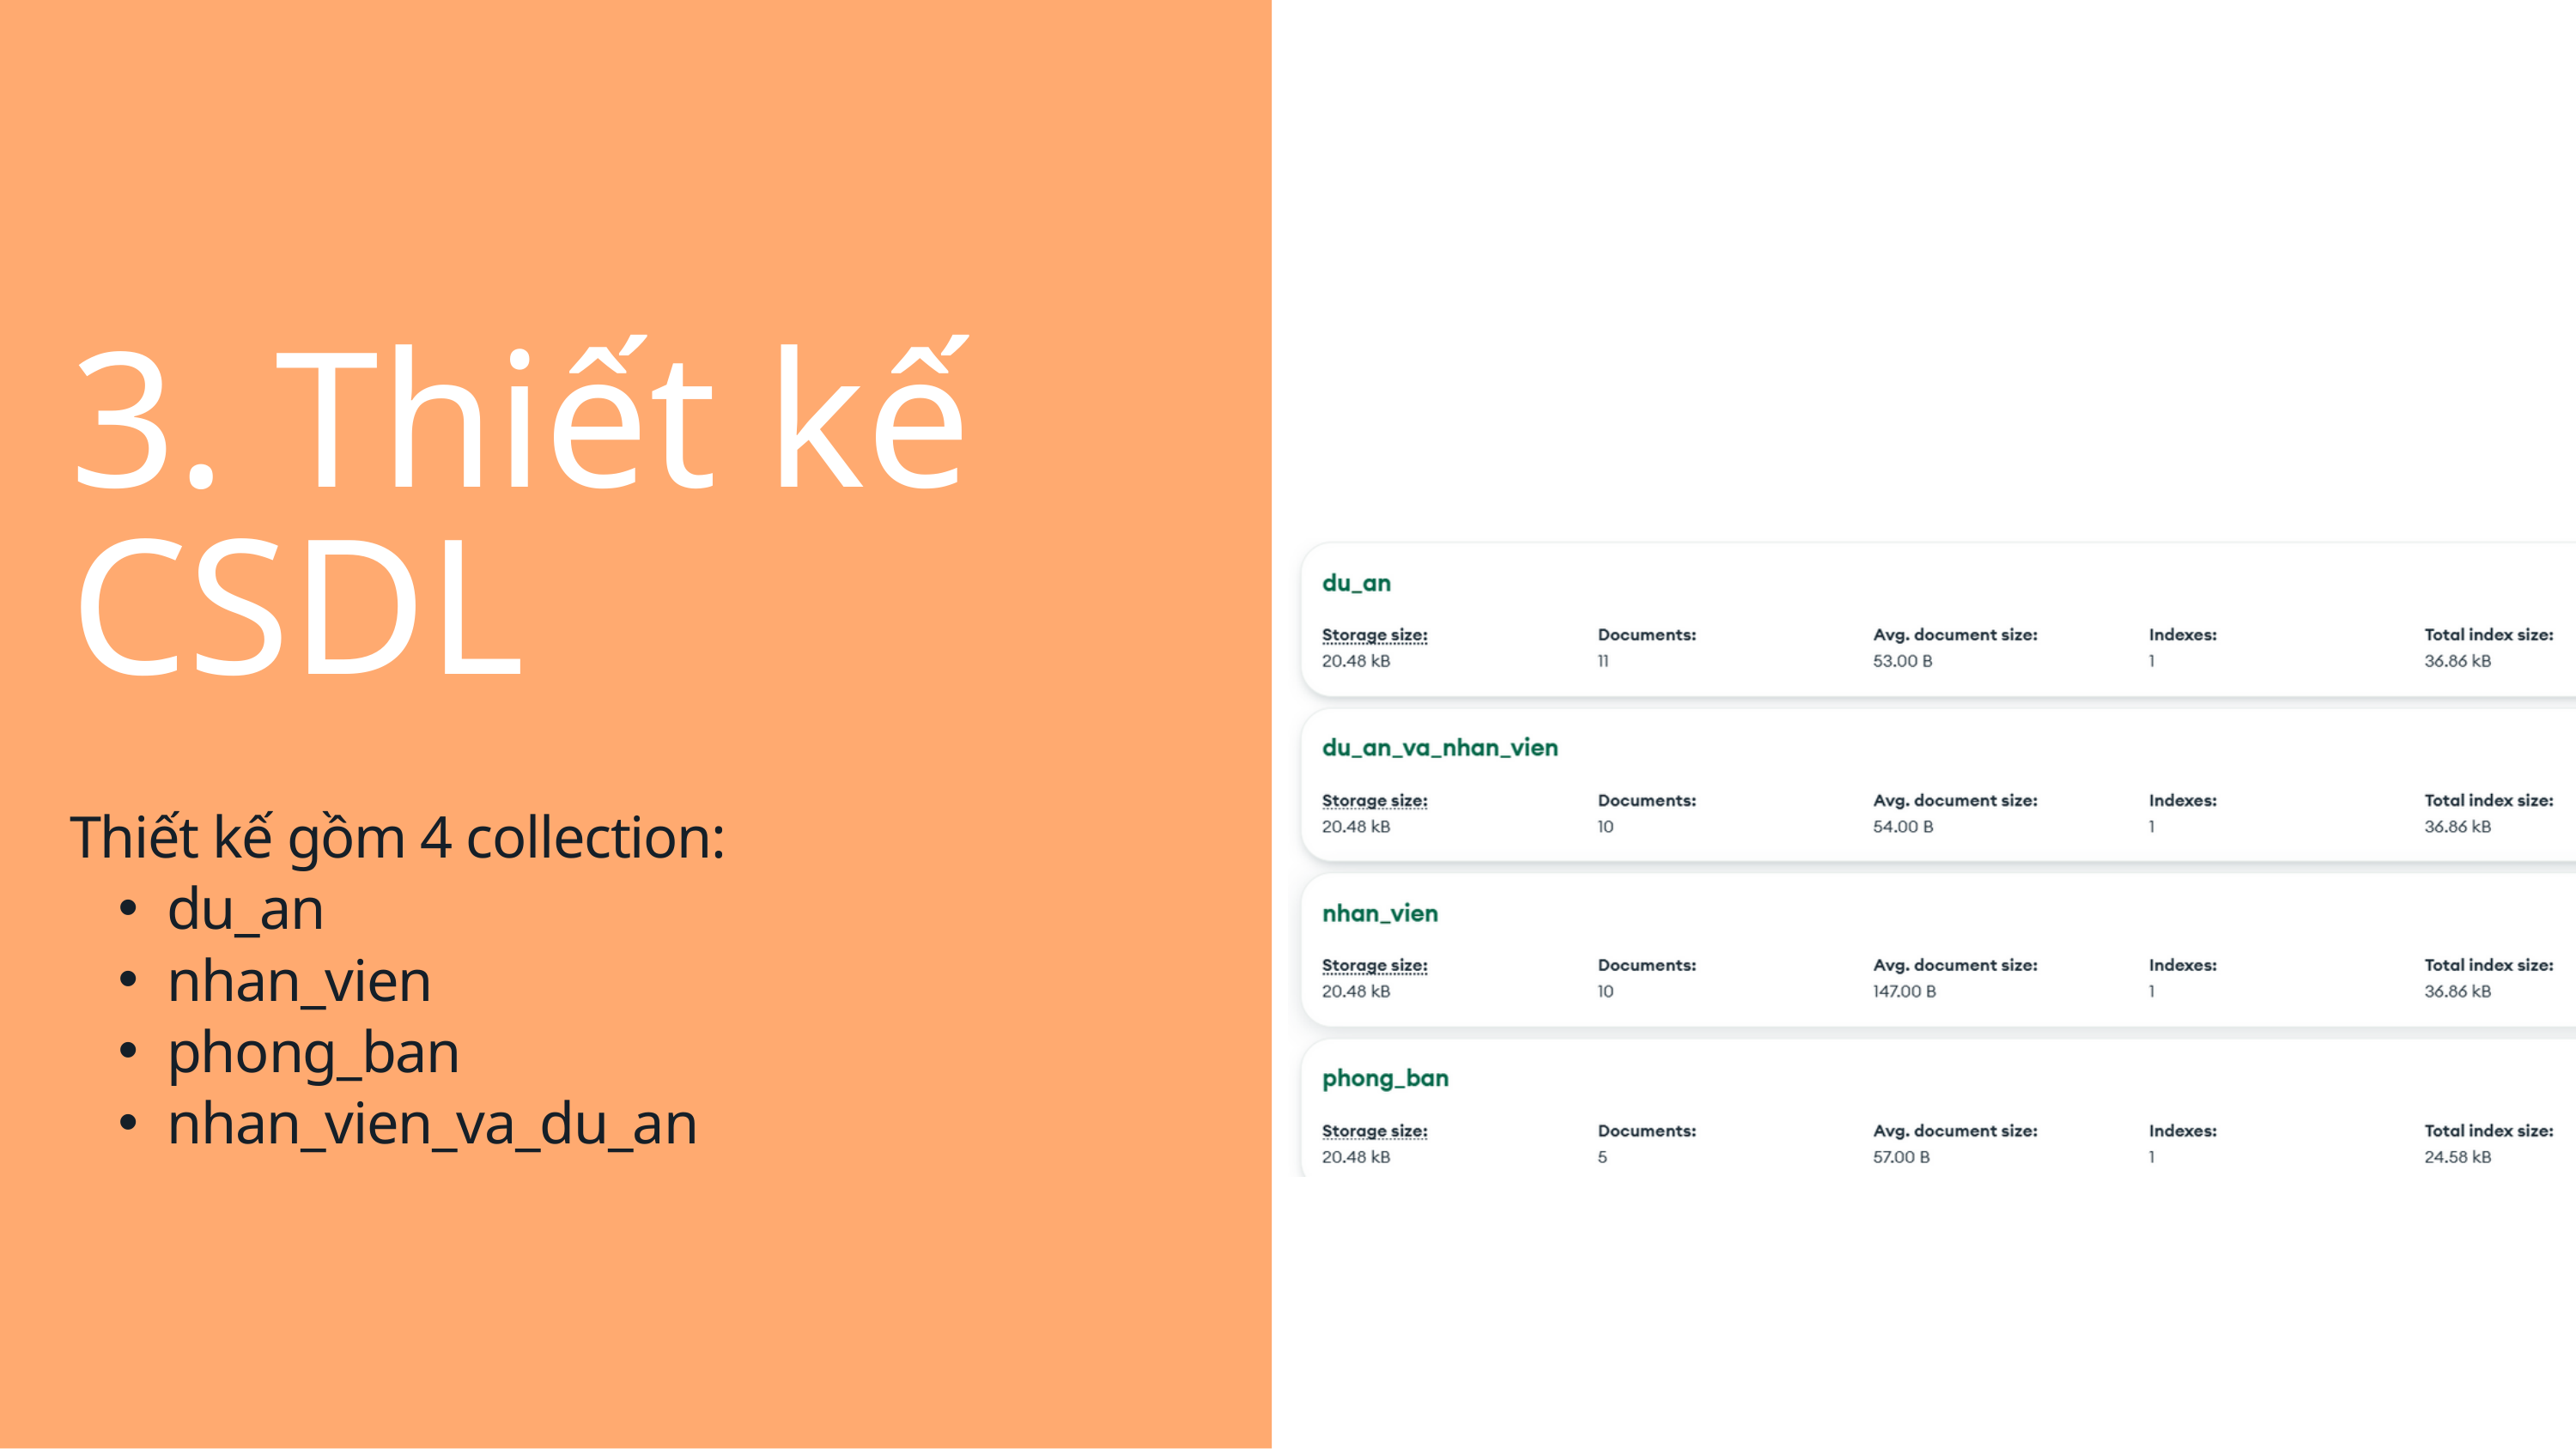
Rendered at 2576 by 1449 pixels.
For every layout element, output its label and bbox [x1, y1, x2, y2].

text_box [1288, 536, 2576, 1177]
text_box [0, 0, 1273, 1449]
text_box [69, 411, 1203, 1227]
